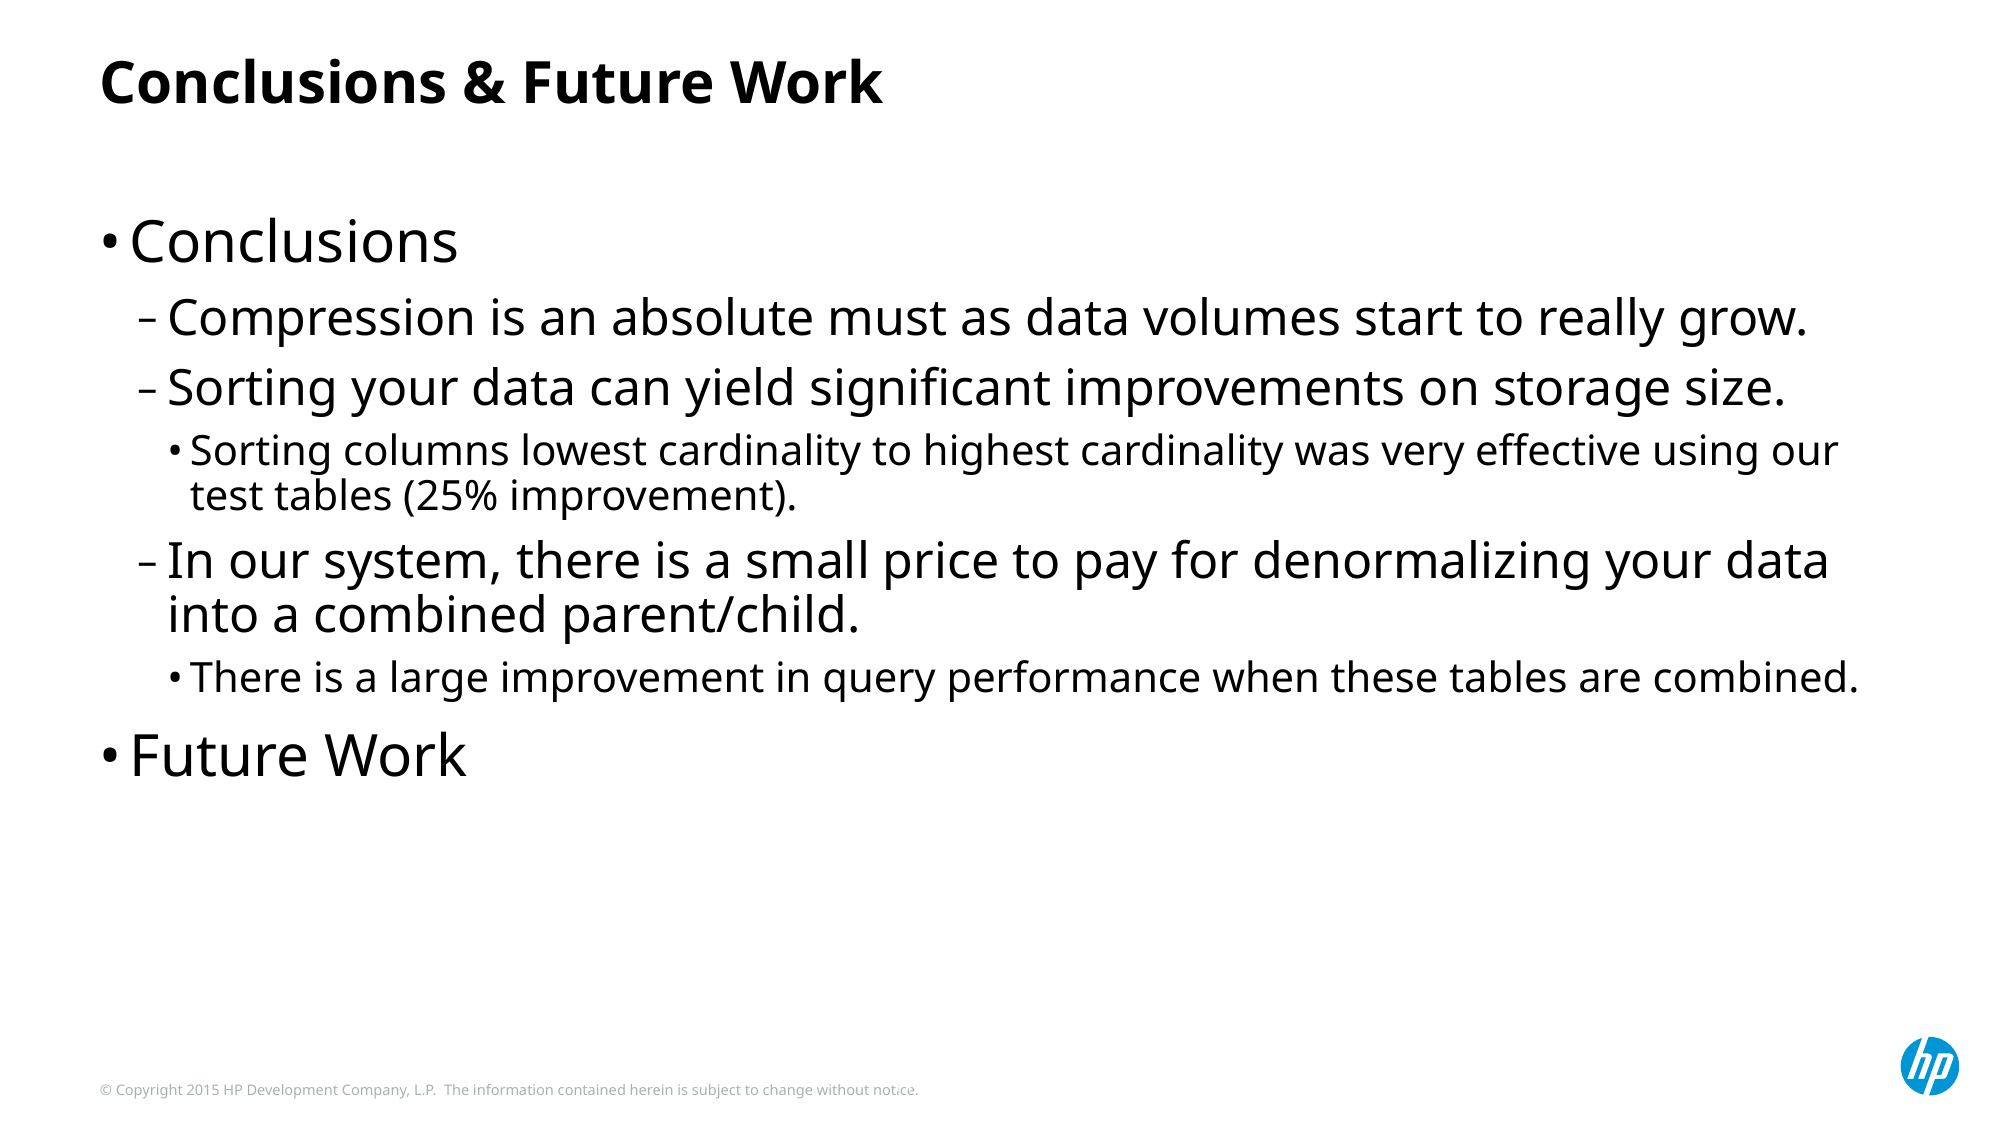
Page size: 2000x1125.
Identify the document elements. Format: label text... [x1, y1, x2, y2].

list Conclusions Compression is an absolute must as data volumes start to really grow. Sorting your data can yield significant improvements on storage size. Sorting columns lowest cardinality to highest cardinality was very effective using our test tables (25% improvement). In our system, there is a small price to pay for denormalizing your data into a combined parent/child. There is a large improvement in query performance when these tables are combined. Future Work [99, 212, 1900, 1000]
title Conclusions & Future Work [99, 42, 1900, 116]
